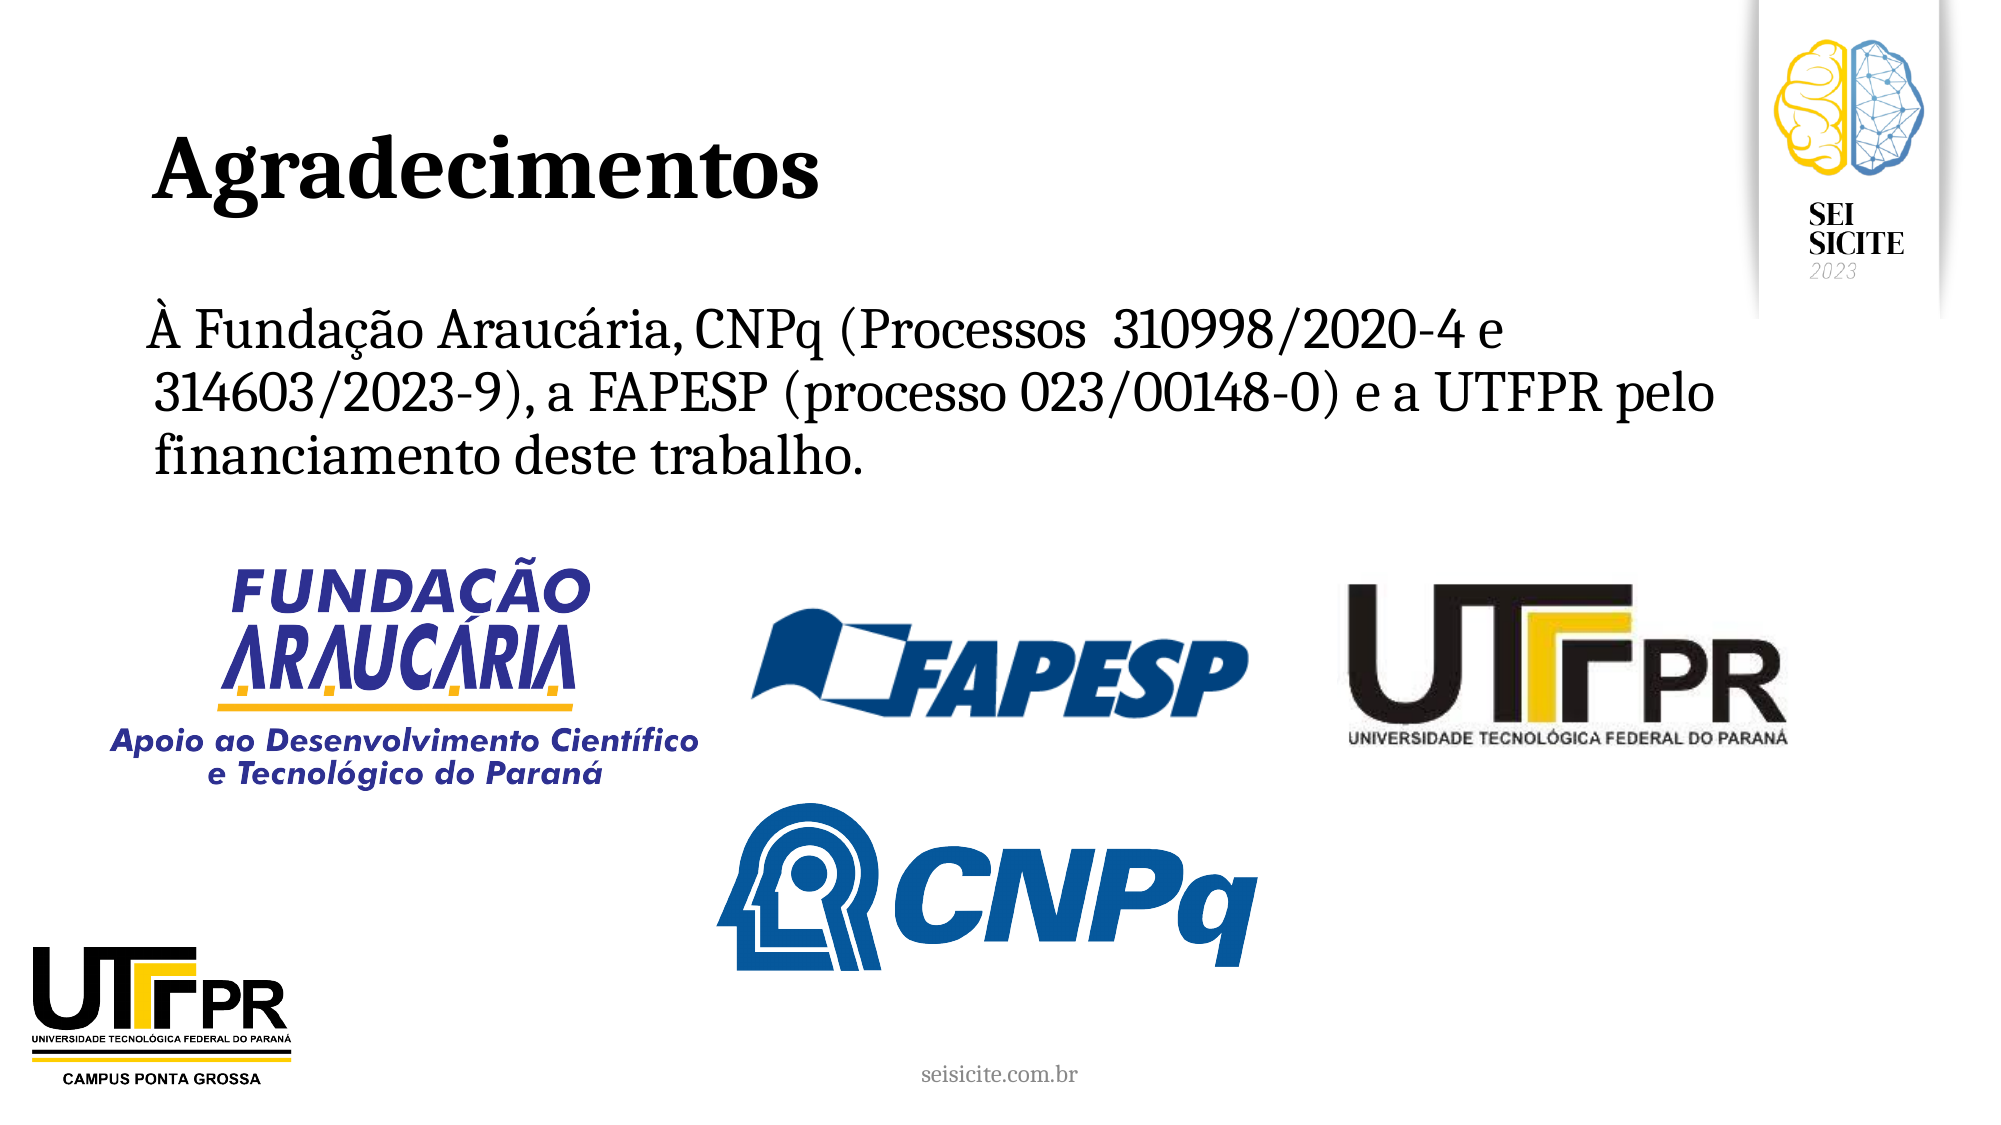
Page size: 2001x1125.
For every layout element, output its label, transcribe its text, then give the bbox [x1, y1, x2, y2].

picture [101, 550, 705, 799]
picture [1337, 572, 1799, 758]
footer seisicite.com.br [662, 1042, 1338, 1103]
picture [716, 803, 1258, 971]
picture [742, 590, 1258, 733]
picture [1729, 0, 1972, 319]
list À Fundação Araucária, CNPq (Processos 310998/2020-4 e 314603/2023-9), a FAPESP (processo 023/00148-0) e a UTFPR pelo financiamento deste trabalho. [102, 290, 1828, 898]
title Agradecimentos [137, 59, 1724, 278]
picture [0, 876, 361, 1125]
